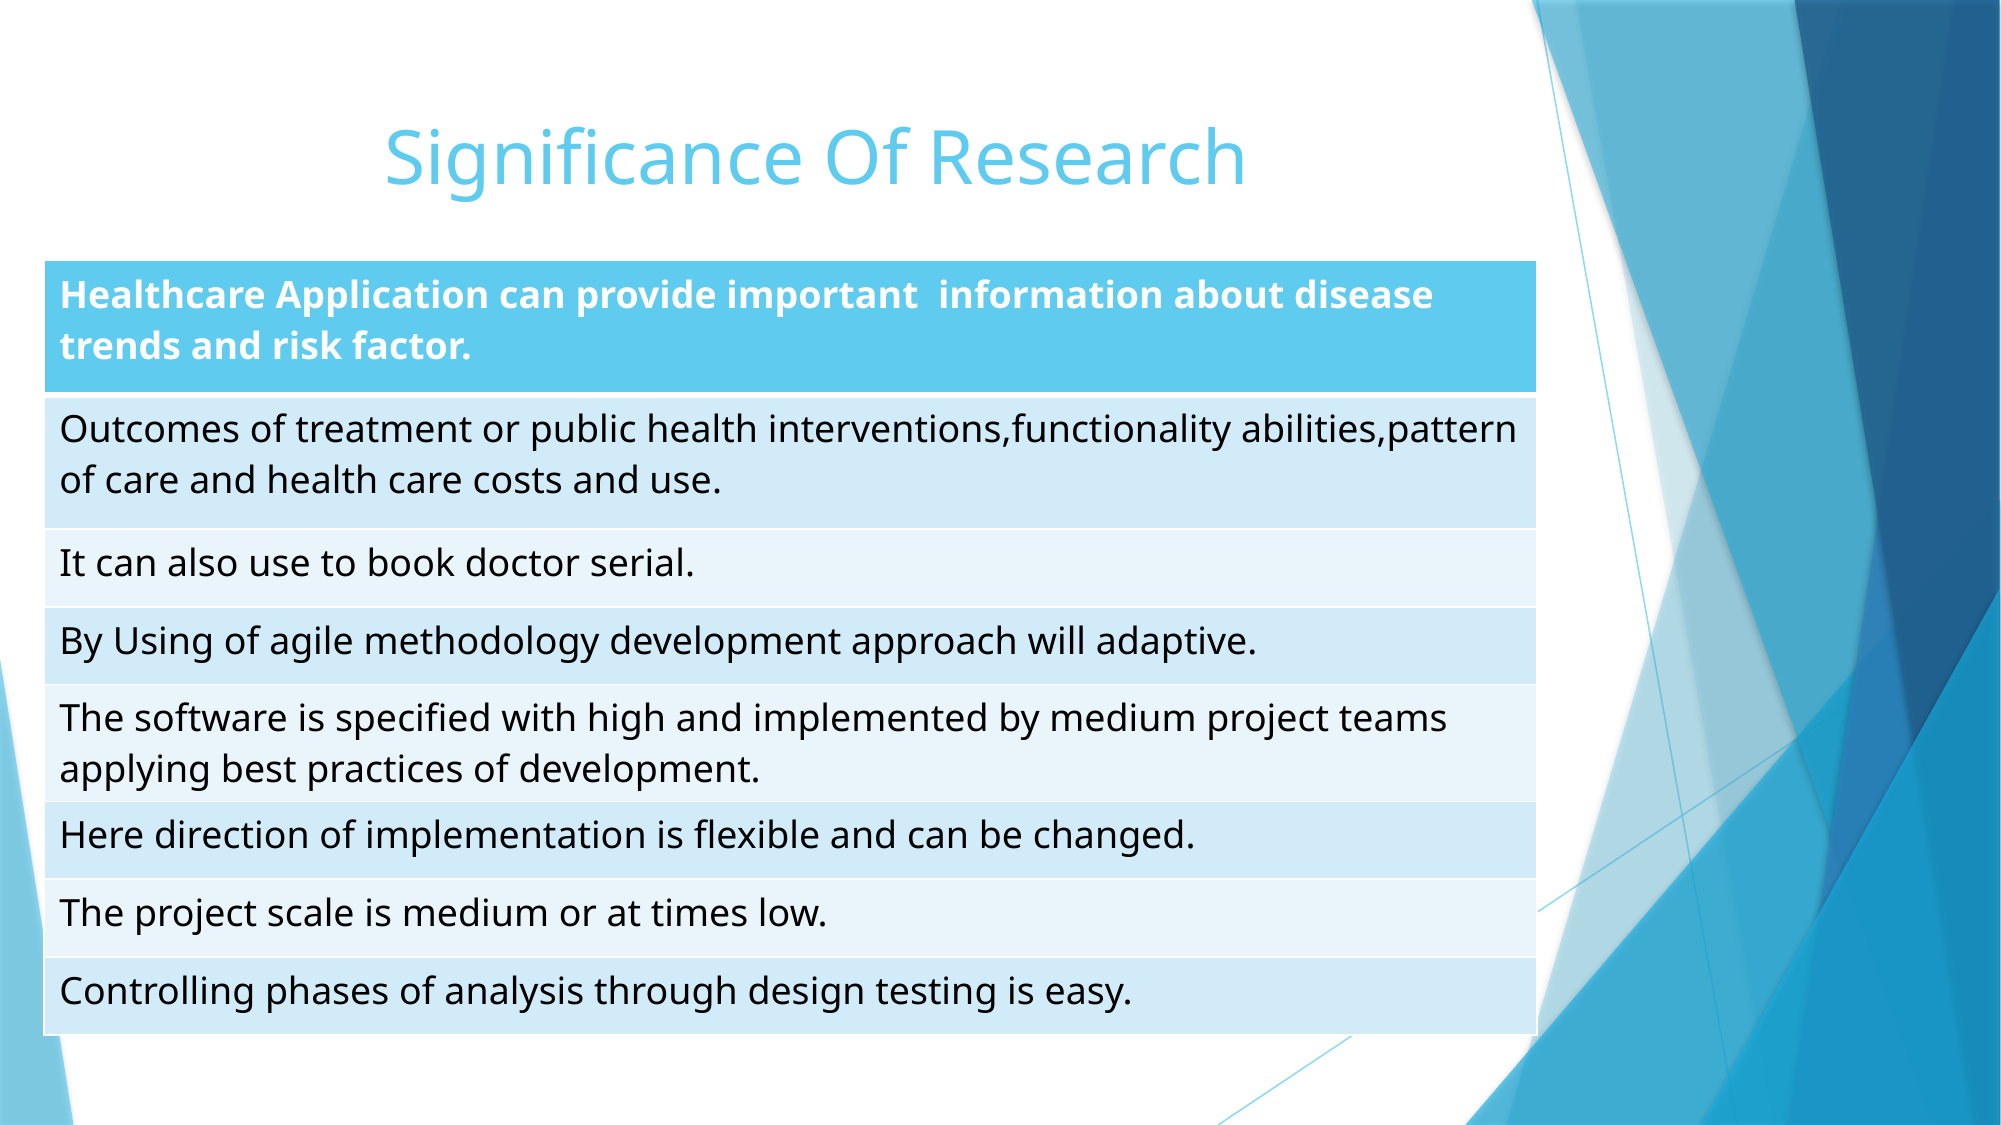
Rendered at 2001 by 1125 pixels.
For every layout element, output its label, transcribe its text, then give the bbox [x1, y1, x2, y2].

table_cell The software is specified with high and implemented by medium project teams applying best practices of development. [45, 685, 1536, 801]
table_header Healthcare Application can provide important information about disease trends and risk factor. [45, 261, 1536, 392]
title Significance Of Research [369, 102, 1780, 319]
table_cell It can also use to book doctor serial. [45, 530, 1536, 606]
table_cell The project scale is medium or at times low. [45, 880, 1536, 956]
table_cell Controlling phases of analysis through design testing is easy. [45, 958, 1536, 1034]
table_cell By Using of agile methodology development approach will adaptive. [45, 608, 1536, 684]
table_cell Here direction of implementation is flexible and can be changed. [45, 802, 1536, 878]
table_cell Outcomes of treatment or public health interventions,functionality abilities,pattern of care and health care costs and use. [45, 398, 1536, 528]
